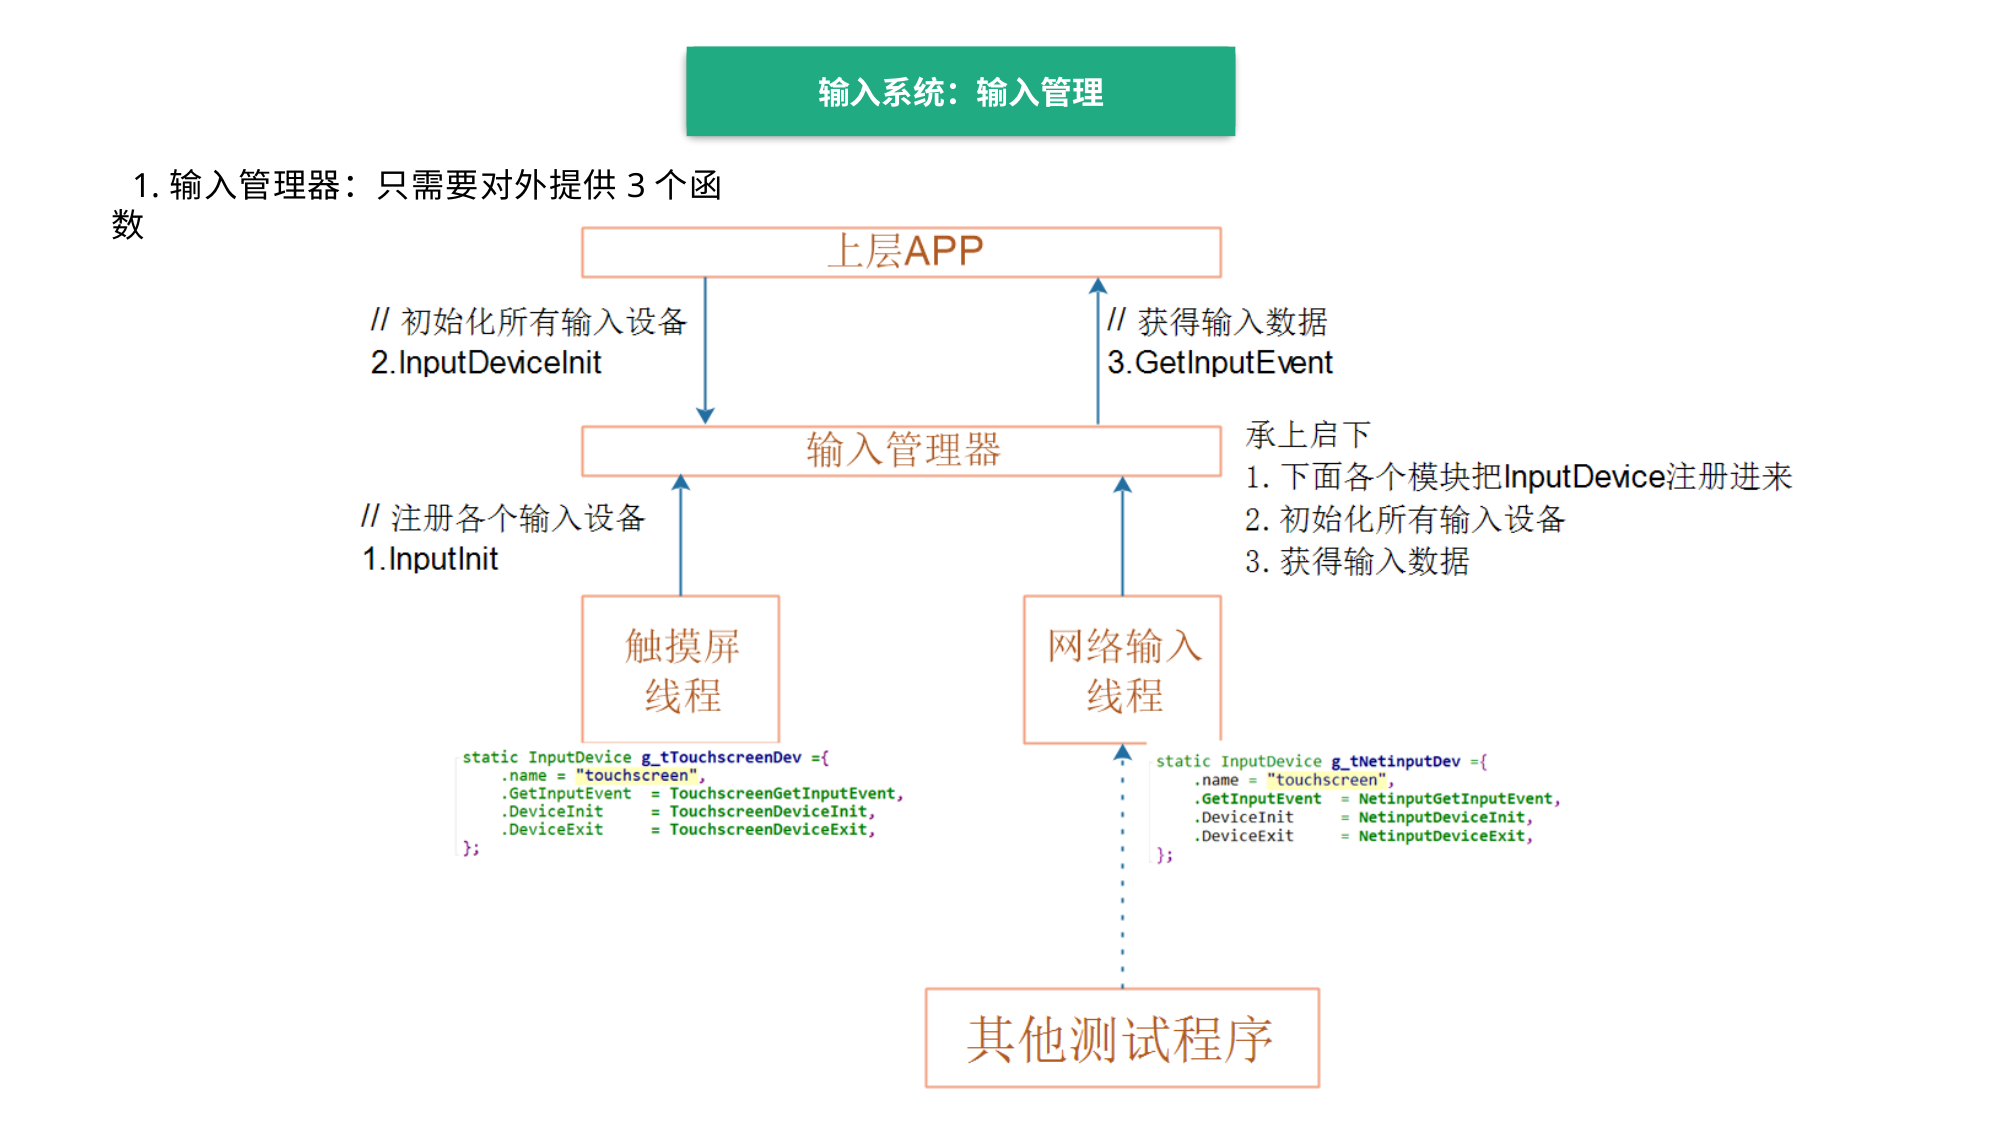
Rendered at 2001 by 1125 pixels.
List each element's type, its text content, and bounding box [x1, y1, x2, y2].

picture [339, 209, 1807, 1100]
text_box 1.输入管理器：只需要对外提供3个函数 [96, 156, 738, 252]
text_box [686, 46, 1236, 137]
